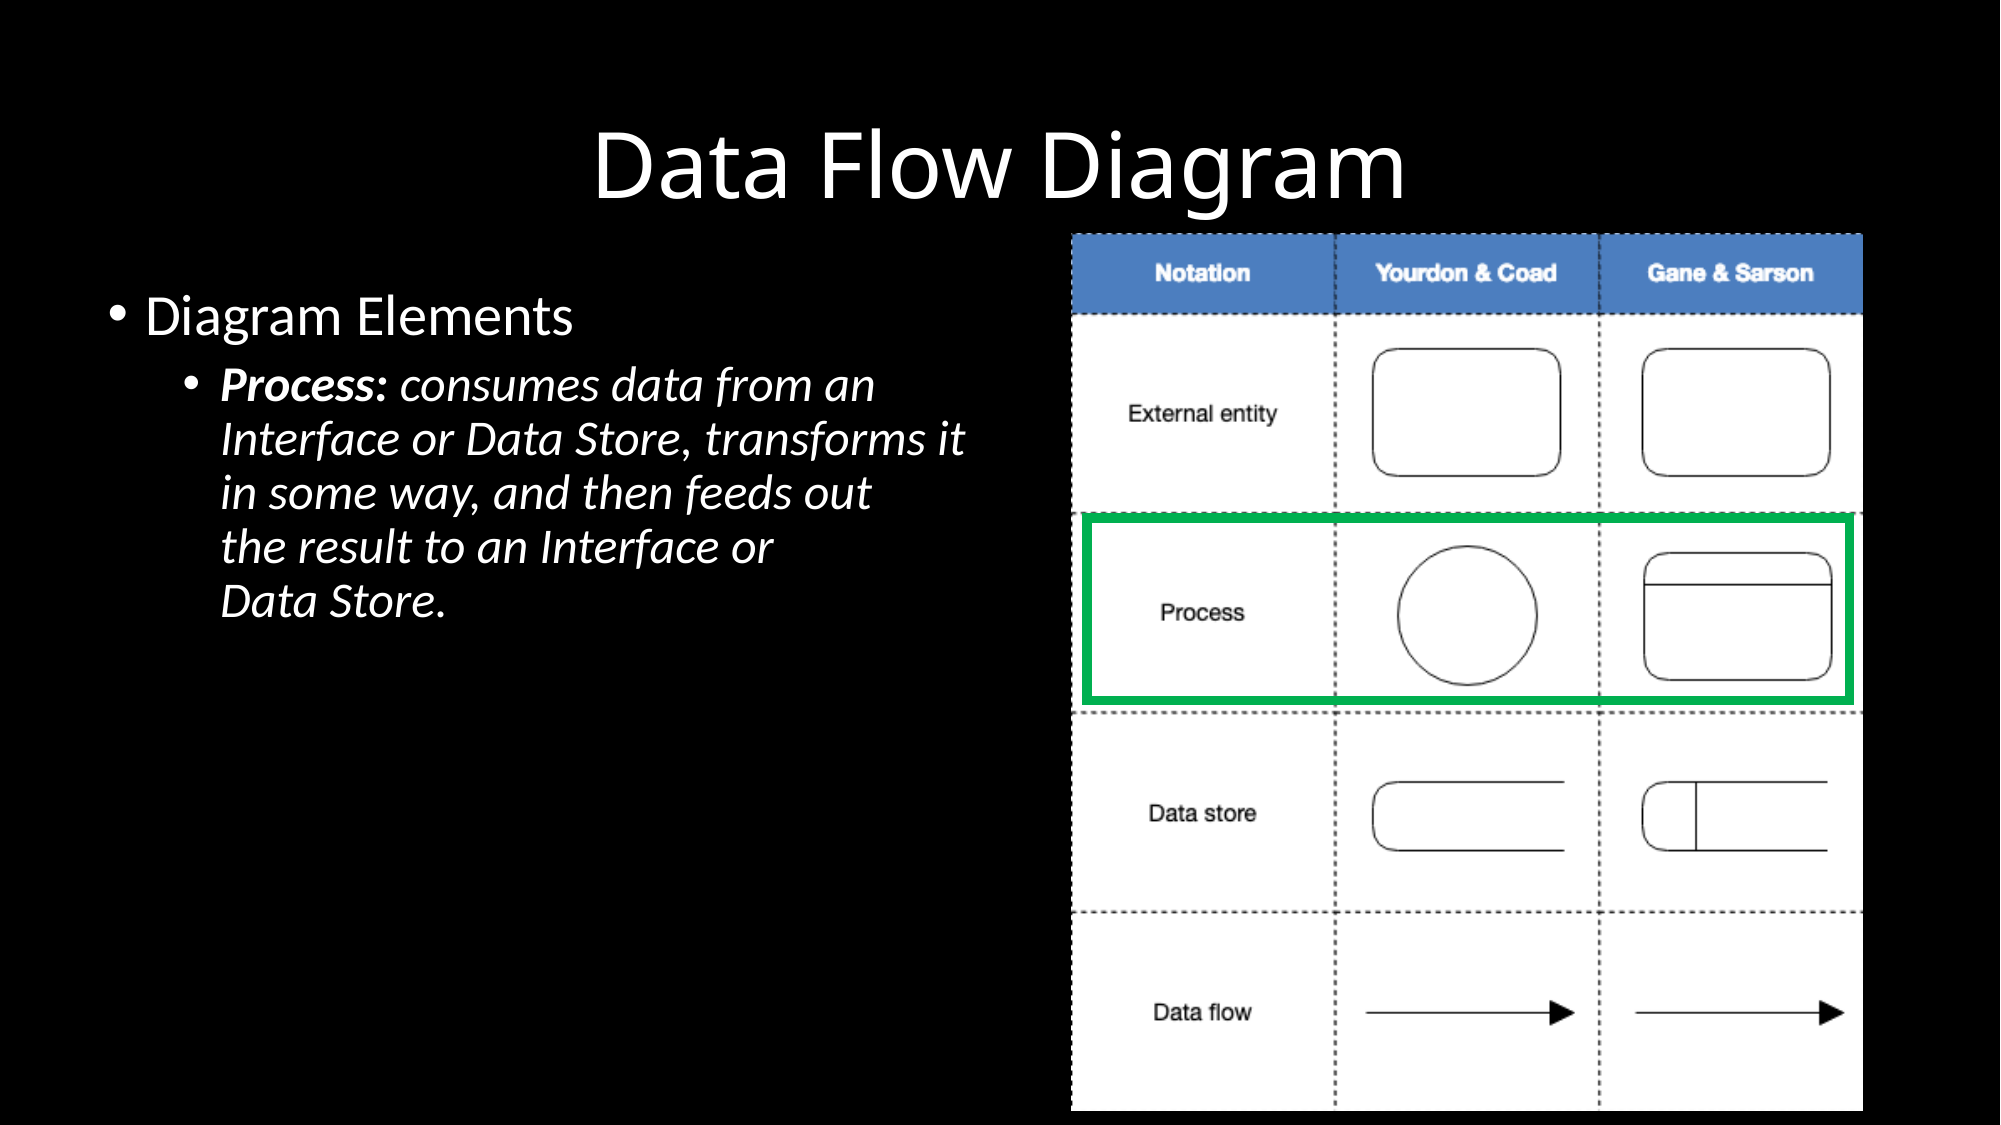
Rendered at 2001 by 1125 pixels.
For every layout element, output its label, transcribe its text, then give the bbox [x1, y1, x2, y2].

list Diagram Elements Process: consumes data from an Interface or Data Store, transforms it in some way, and then feeds out the result to an Interface or Data Store. [92, 277, 1071, 1014]
picture [1071, 233, 1863, 1111]
title Data Flow Diagram [137, 59, 1863, 277]
